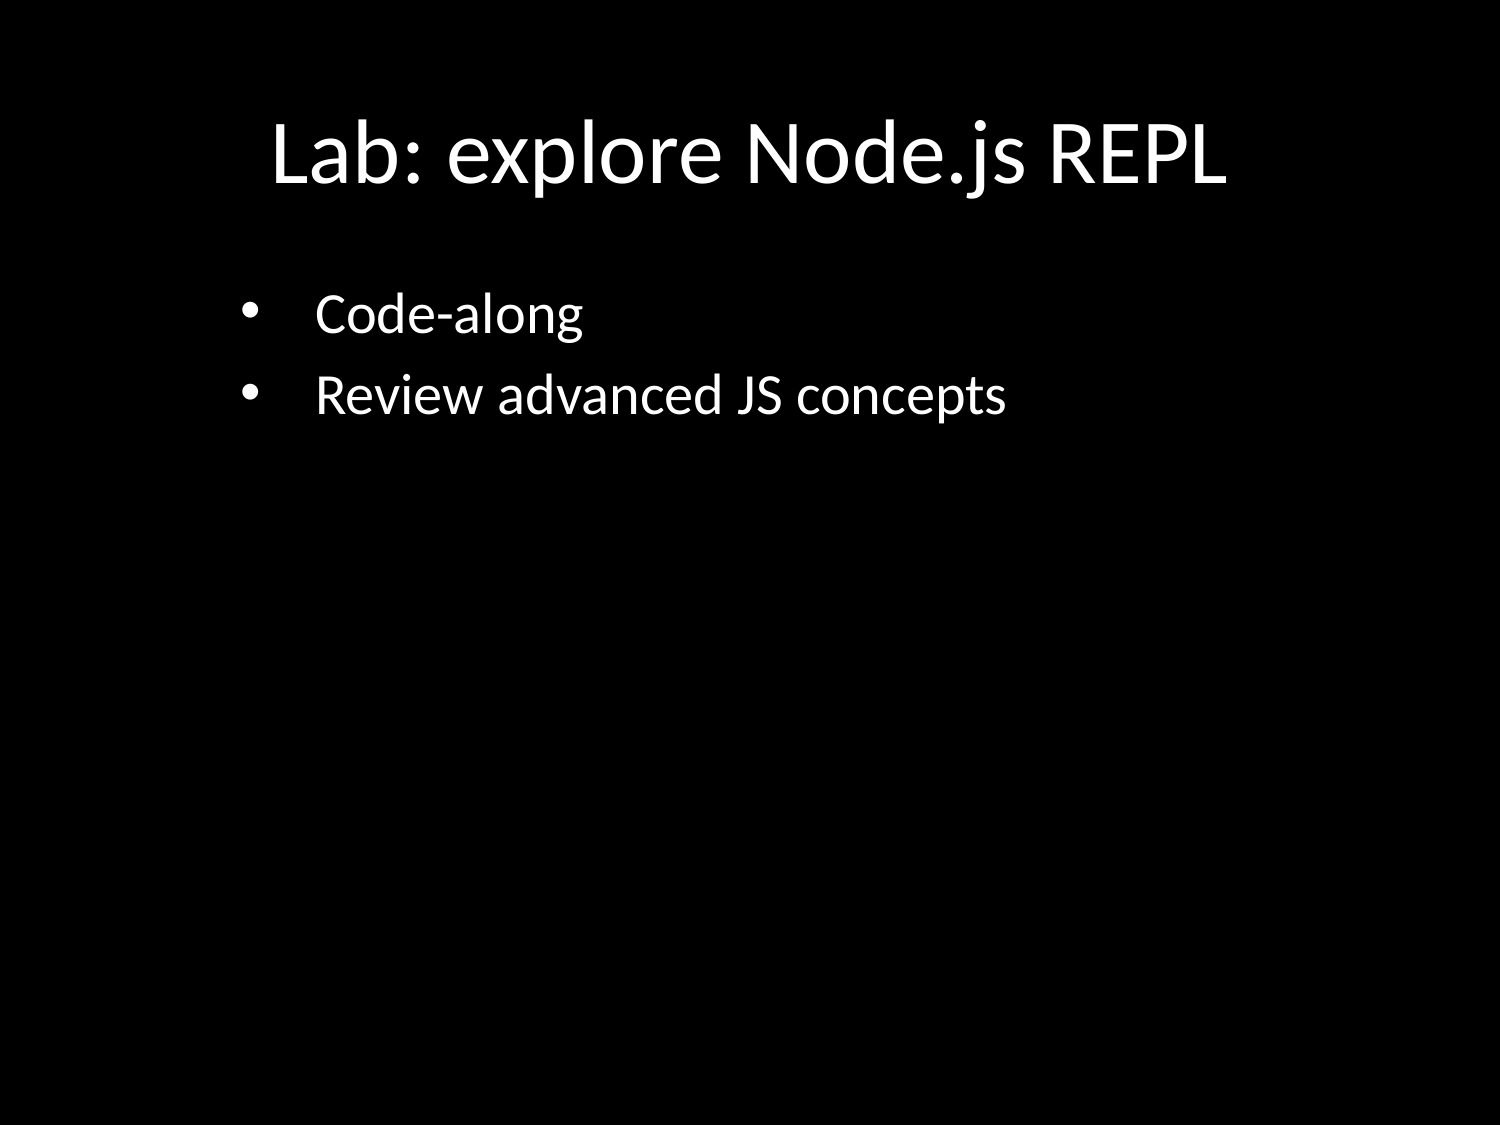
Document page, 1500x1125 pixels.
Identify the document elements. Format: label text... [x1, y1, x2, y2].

subtitle Code-along Review advanced JS concepts [225, 267, 1275, 1024]
title Lab: explore Node.js REPL [112, 26, 1388, 268]
